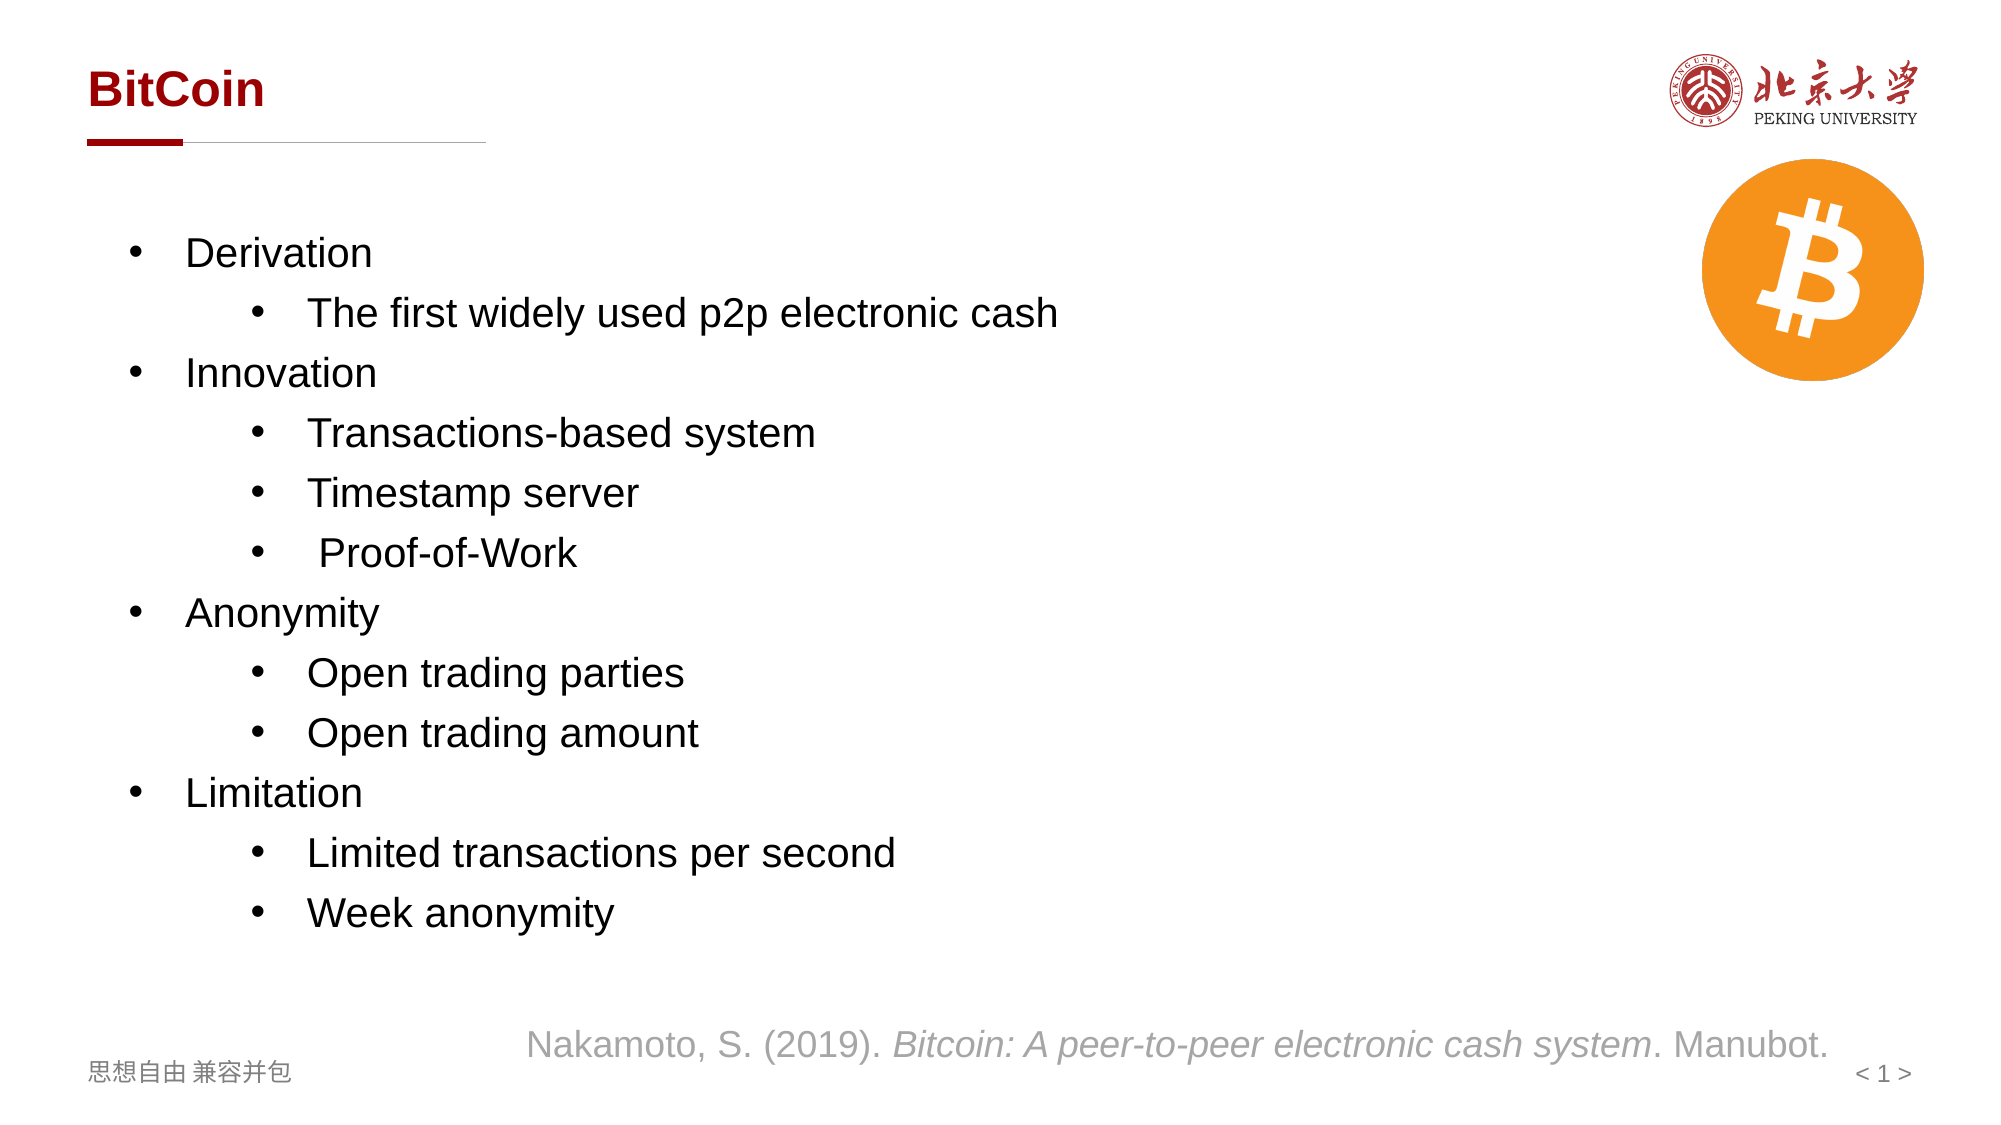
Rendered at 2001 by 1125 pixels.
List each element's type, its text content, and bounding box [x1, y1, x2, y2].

title BitCoin [72, 39, 1559, 142]
text_box Nakamoto, S. (2019). Bitcoin: A peer-to-peer electronic cash system. Manubot. [443, 1012, 1845, 1072]
picture [1702, 159, 1924, 381]
slide_number < 1 > [1477, 1048, 1928, 1097]
text_box Derivation The first widely used p2p electronic cash Innovation Transactions-based system Timestamp server Proof-of-Work Anonymity Open trading parties Open trading amount Limitation Limited transactions per second Week anonymity [113, 208, 1845, 944]
